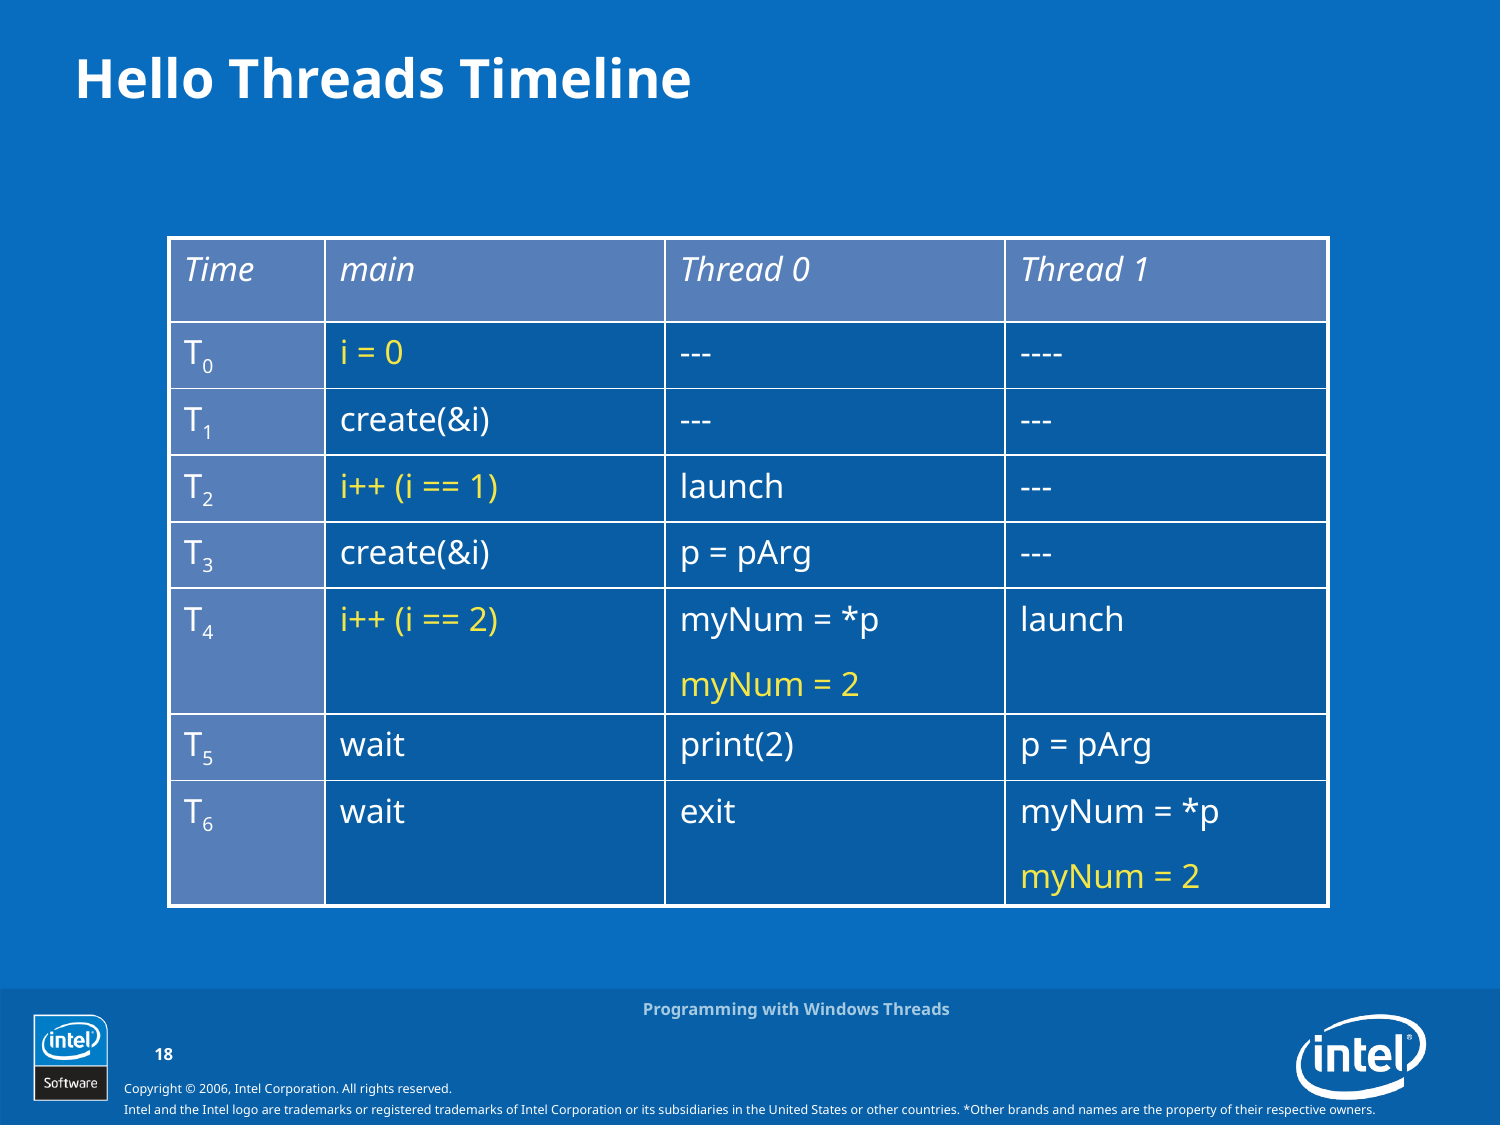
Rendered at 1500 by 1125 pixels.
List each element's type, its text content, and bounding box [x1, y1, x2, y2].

table_header Thread 1 [1006, 240, 1326, 321]
table_header Time [171, 240, 324, 321]
table_cell wait [326, 781, 664, 904]
table_cell T1 [171, 389, 324, 454]
title Hello Threads Timeline [74, 44, 1353, 189]
table_cell i++ (i == 2) [326, 589, 664, 713]
table_cell --- [666, 389, 1004, 454]
table_cell ---- [1006, 323, 1326, 388]
table_cell launch [1006, 589, 1326, 713]
table_cell T4 [171, 589, 324, 713]
table_header main [326, 240, 664, 321]
table_cell --- [1006, 523, 1326, 587]
table_cell launch [666, 456, 1004, 521]
table_cell T2 [171, 456, 324, 521]
table_cell --- [666, 323, 1004, 388]
table_cell T6 [171, 781, 324, 904]
footer Programming with Windows Threads [496, 983, 1098, 1035]
table_cell T3 [171, 523, 324, 587]
table_cell T0 [171, 323, 324, 388]
table_cell wait [326, 715, 664, 780]
table_cell p = pArg [666, 523, 1004, 587]
table_cell print(2) [666, 715, 1004, 780]
table_header Thread 0 [666, 240, 1004, 321]
table_cell create(&i) [326, 523, 664, 587]
slide_number 18 [154, 1016, 223, 1068]
table_cell i++ (i == 1) [326, 456, 664, 521]
table_cell p = pArg [1006, 715, 1326, 780]
table_cell myNum = *p myNum = 2 [1006, 781, 1326, 904]
table_cell --- [1006, 456, 1326, 521]
picture [1294, 1013, 1428, 1102]
table_cell T5 [171, 715, 324, 780]
table_cell --- [1006, 389, 1326, 454]
table_cell exit [666, 781, 1004, 904]
table_cell create(&i) [326, 389, 664, 454]
picture [33, 1014, 108, 1101]
table_cell i = 0 [326, 323, 664, 388]
table_cell myNum = *p myNum = 2 [666, 589, 1004, 713]
